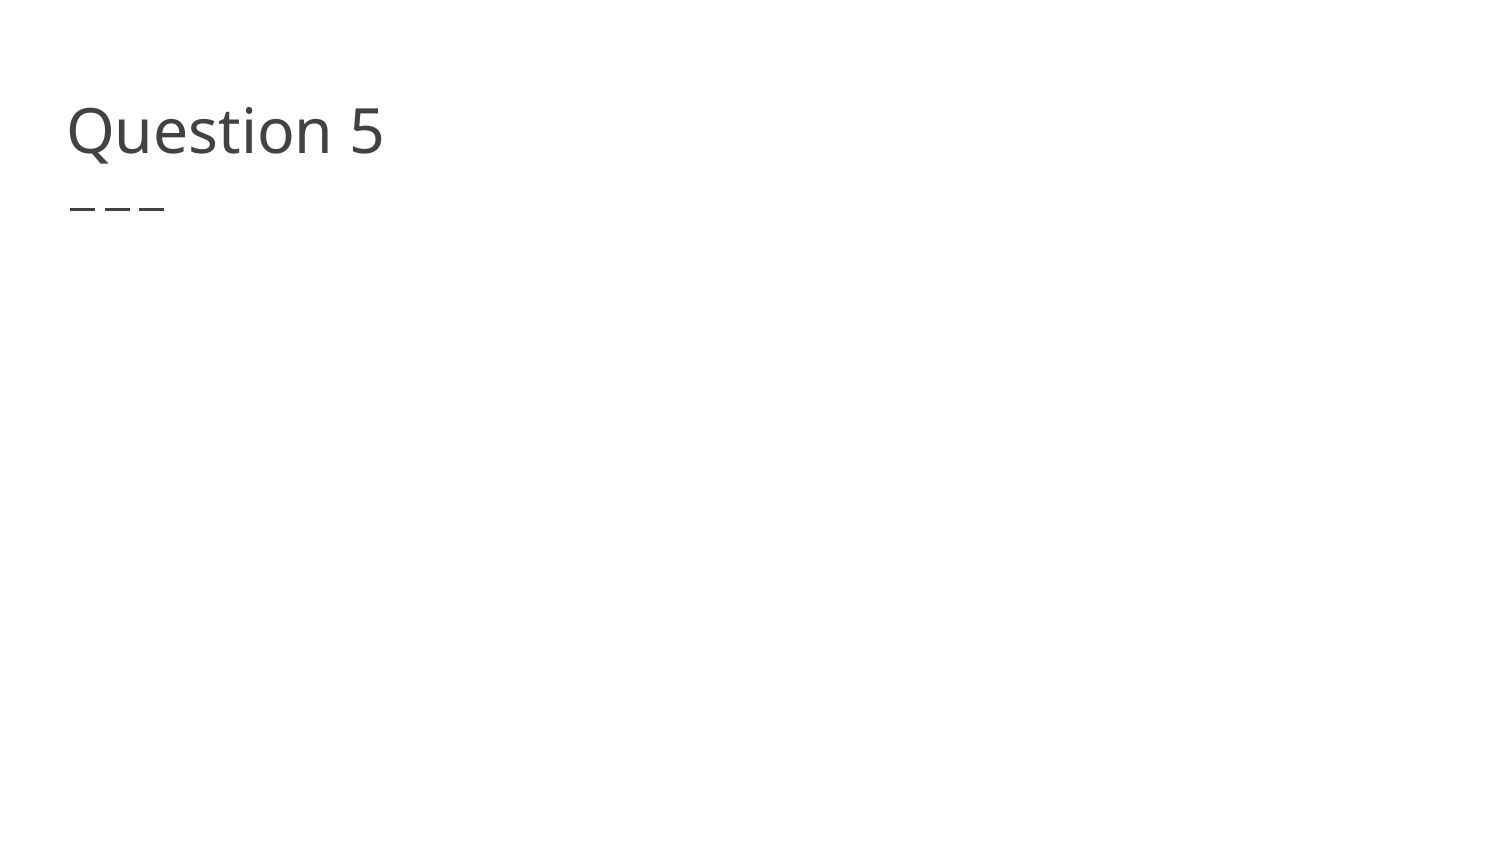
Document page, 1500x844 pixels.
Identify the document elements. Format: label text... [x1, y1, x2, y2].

title Question 5 [51, 61, 1449, 182]
